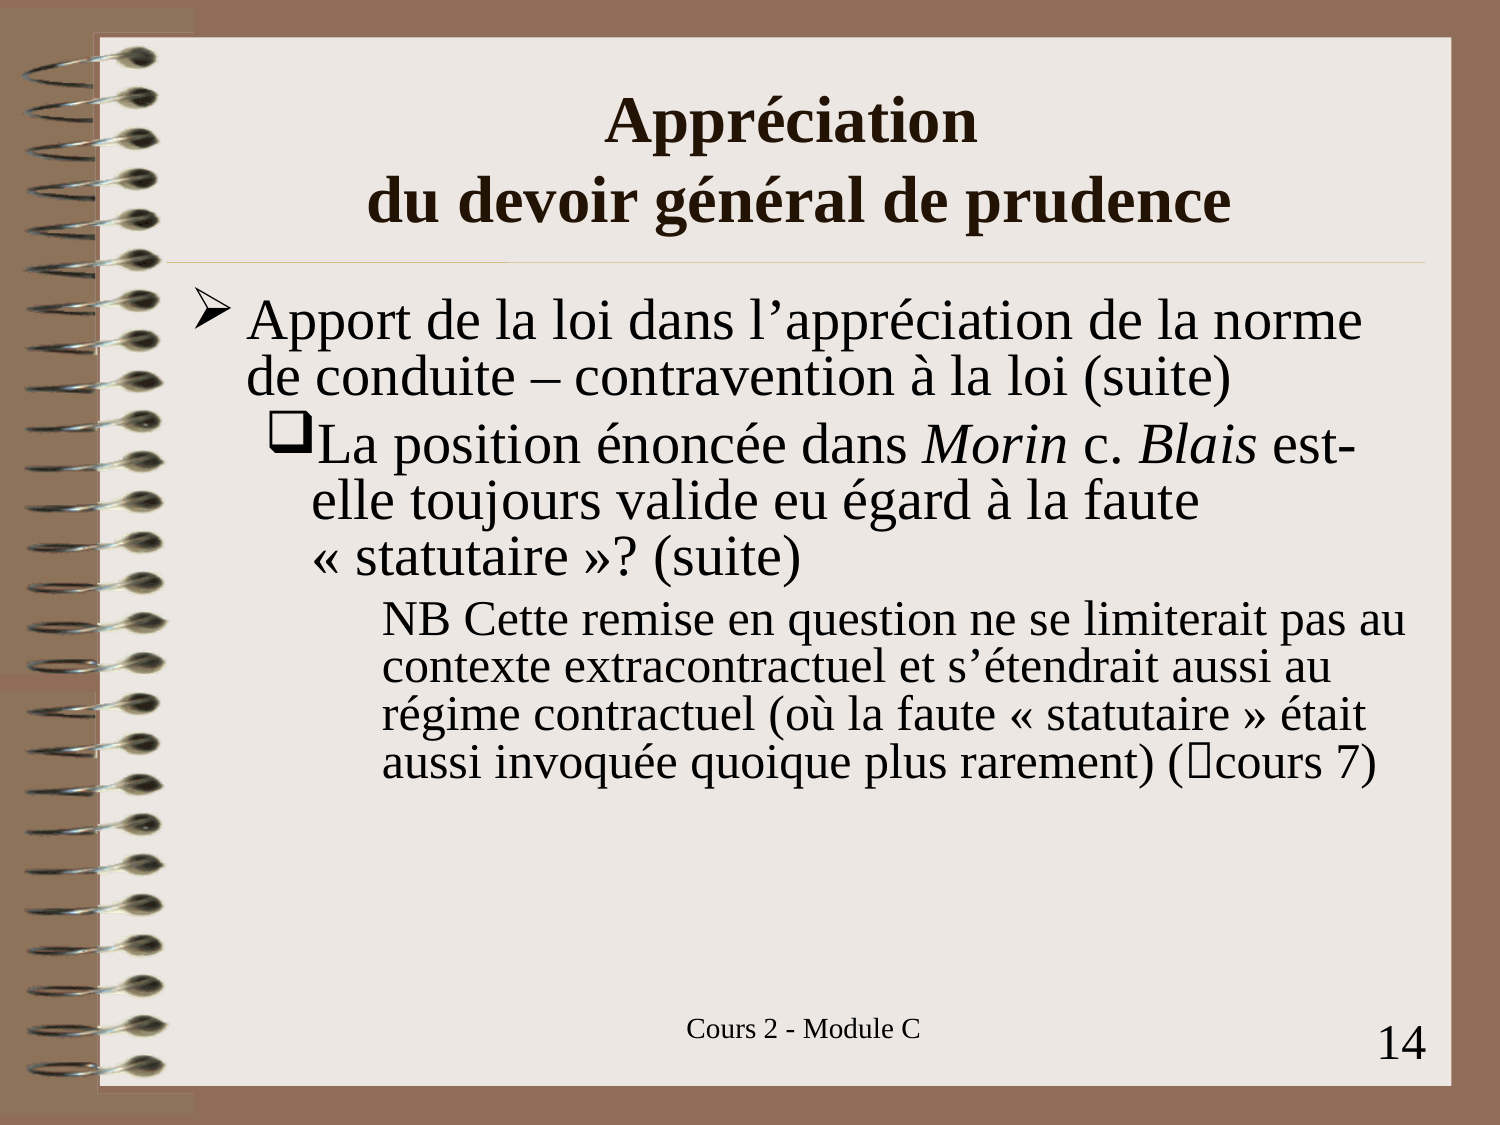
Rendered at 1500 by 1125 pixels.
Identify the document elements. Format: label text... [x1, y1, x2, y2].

picture [0, 692, 194, 1115]
footer Cours 2 - Module C [566, 1024, 1042, 1078]
list Apport de la loi dans l’appréciation de la norme de conduite – contravention à la loi (suite) La position énoncée dans Morin c. Blais est-elle toujours valide eu égard à la faute « statutaire »? (suite) NB Cette remise en question ne se limiterait pas au contexte extracontractuel et s’étendrait aussi au régime contractuel (où la faute « statutaire » était aussi invoquée quoique plus rarement) (cours 7) [174, 287, 1442, 1024]
title Appréciation du devoir général de prudence [174, 62, 1425, 250]
slide_number 14 [1128, 1001, 1442, 1078]
picture [0, 8, 194, 674]
